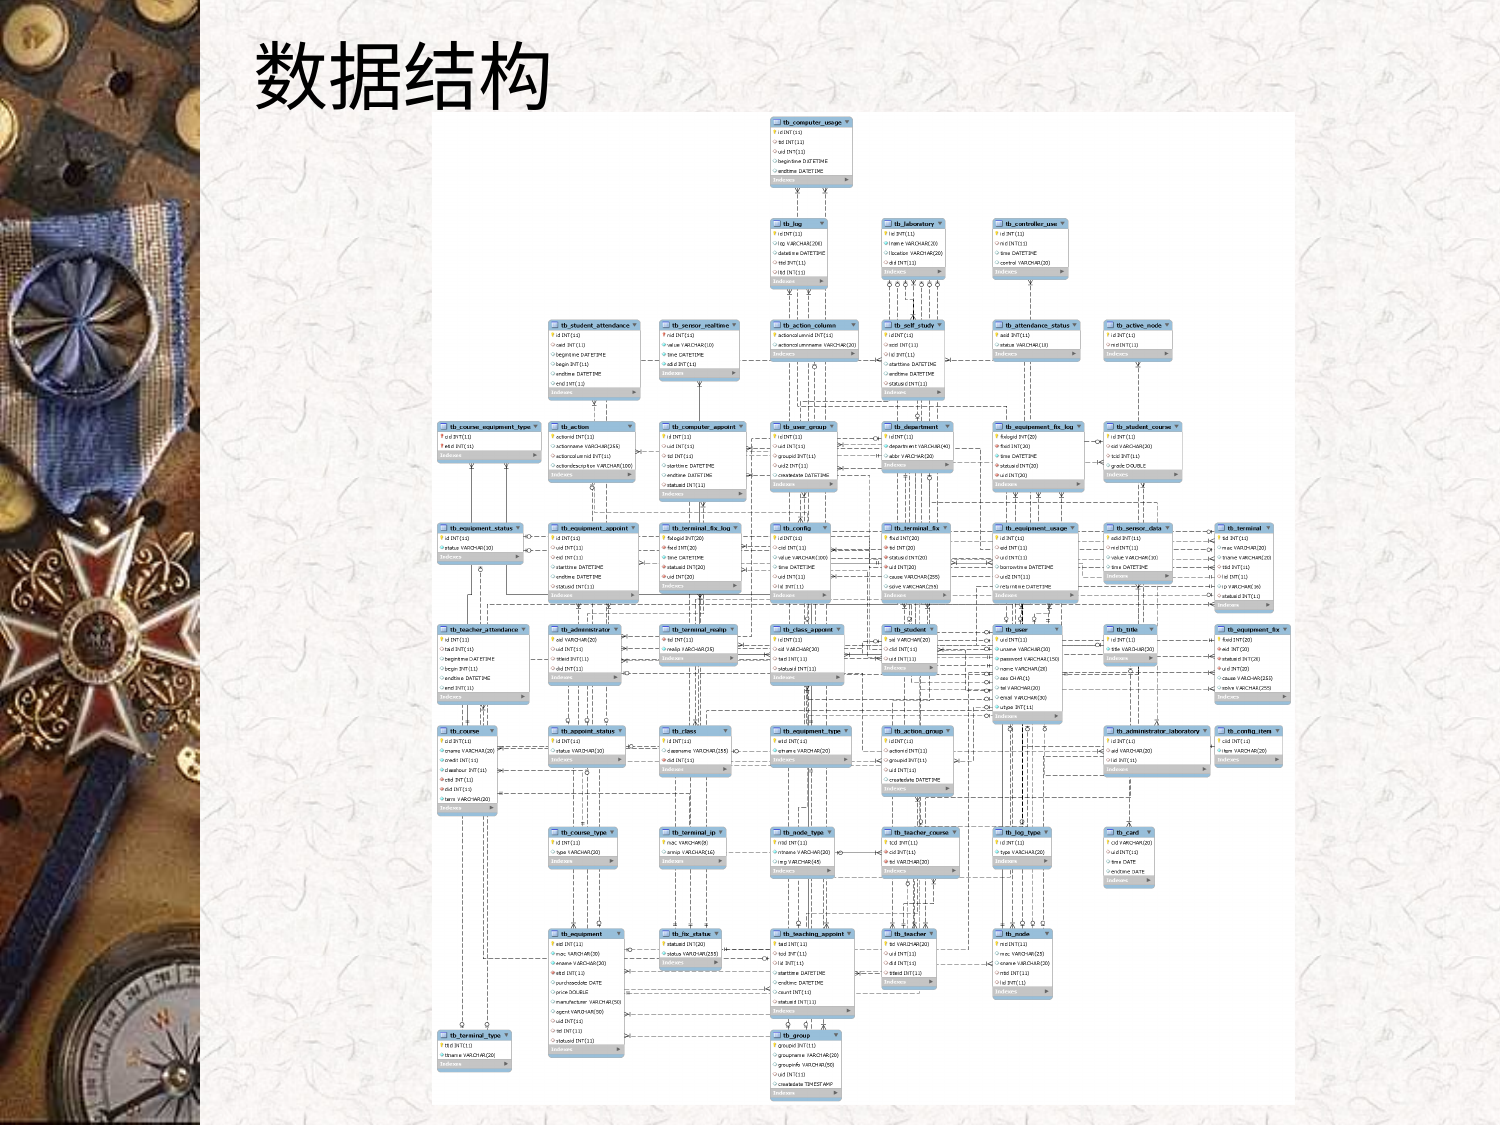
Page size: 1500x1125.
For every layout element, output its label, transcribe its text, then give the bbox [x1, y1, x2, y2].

picture [0, 0, 1500, 1125]
title 数据结构 [0, 8, 848, 141]
